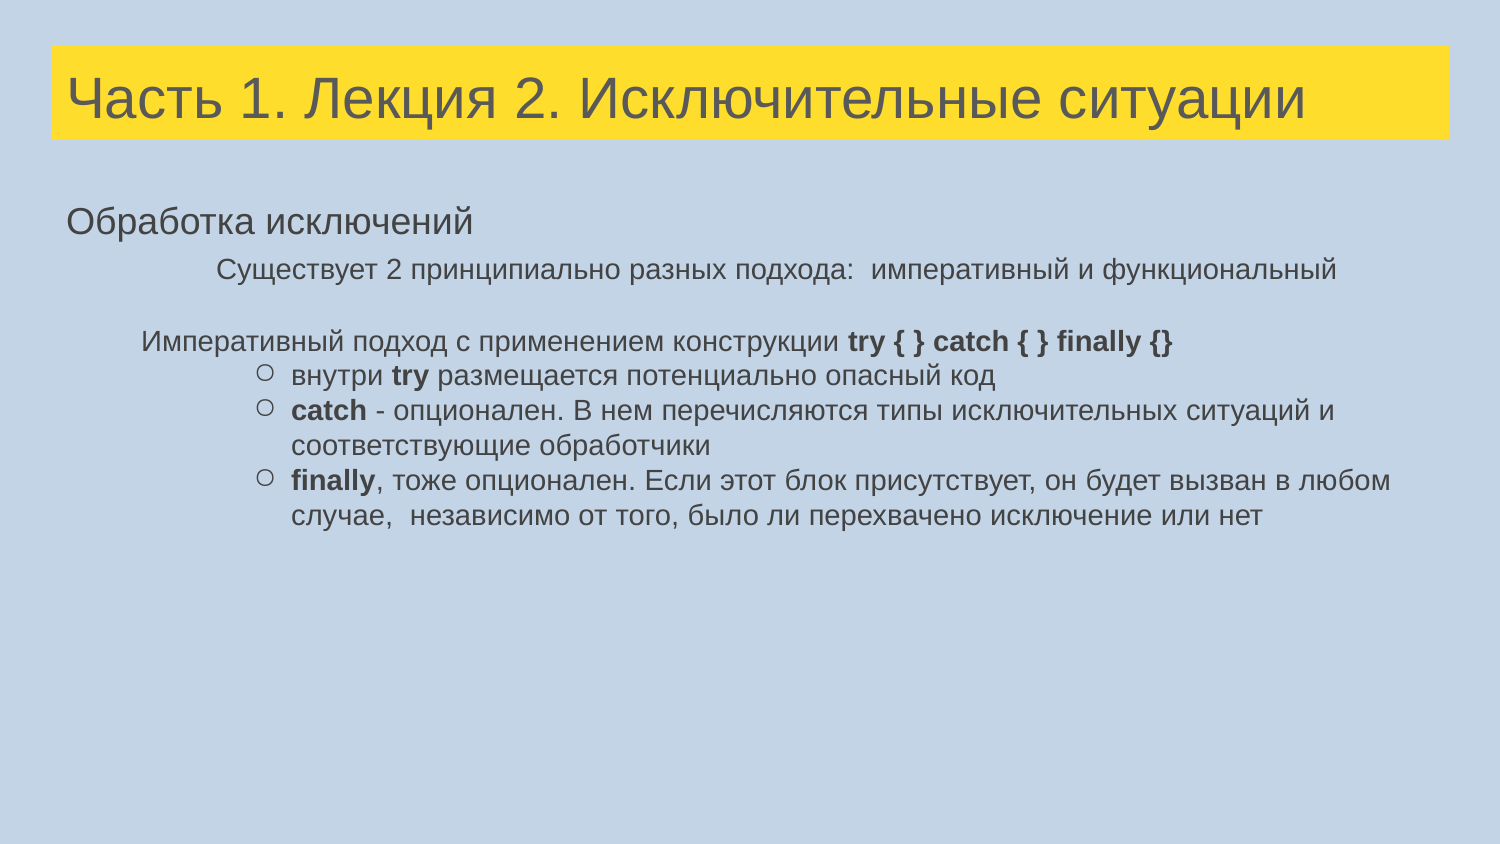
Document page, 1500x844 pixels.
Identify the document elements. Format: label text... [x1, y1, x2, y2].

title Часть 1. Лекция 2. Исключительные ситуации [51, 45, 1449, 140]
text_box Обработка исключений Существует 2 принципиально разных подхода: императивный и функциональный Императивный подход с применением конструкции try { } catch { } finally {} внутри try размещается потенциально опасный код catch - опционален. В нем перечисляются типы исключительных ситуаций и соответствующие обработчики finally, тоже опционален. Если этот блок присутствует, он будет вызван в любом случае, независимо от того, было ли перехвачено исключение или нет [51, 181, 1449, 606]
